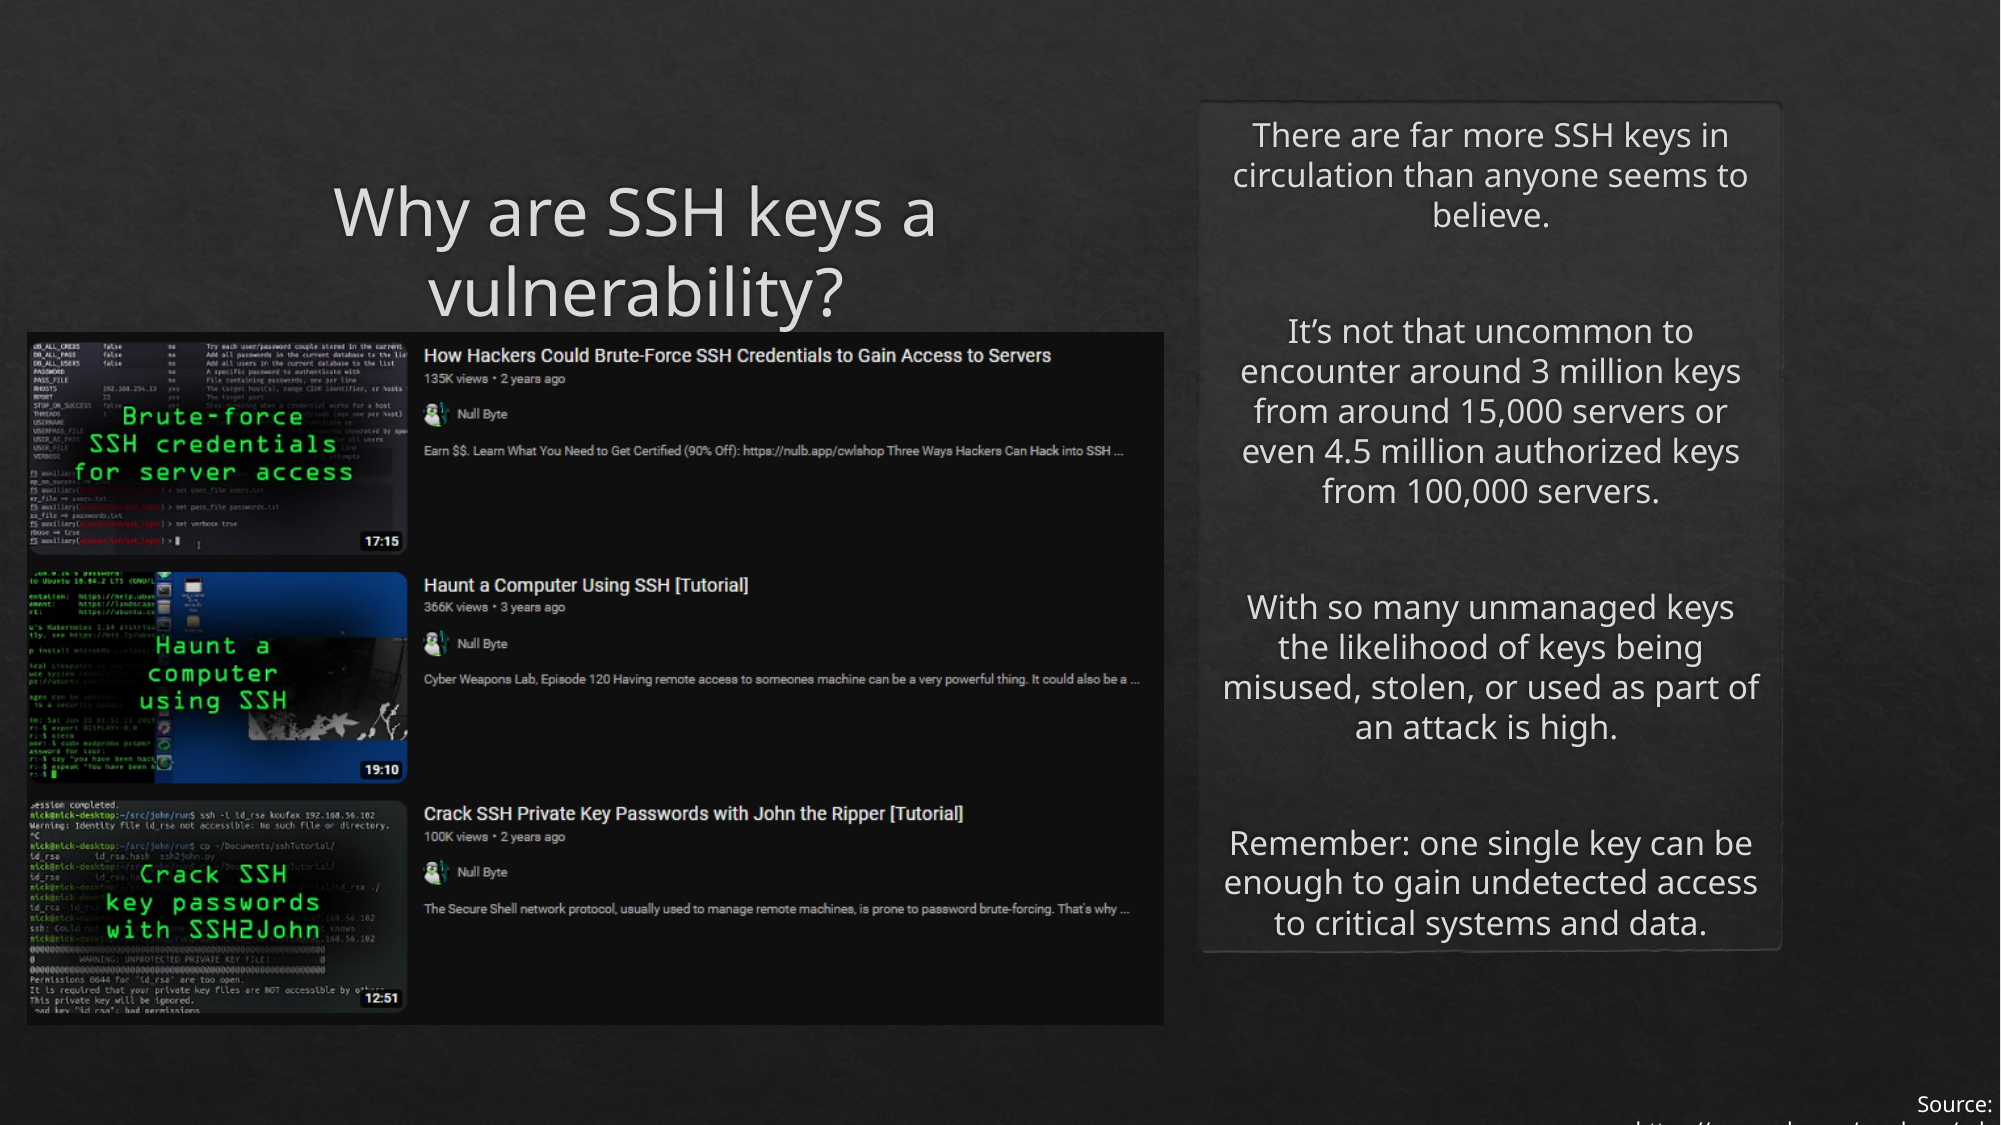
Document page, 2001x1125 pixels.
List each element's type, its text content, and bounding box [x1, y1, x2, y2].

picture [27, 332, 1164, 1026]
list There are far more SSH keys in circulation than anyone seems to believe. It’s not that uncommon to encounter around 3 million keys from around 15,000 servers or even 4.5 million authorized keys from 100,000 servers. With so many unmanaged keys the likelihood of keys being misused, stolen, or used as part of an attack is high. Remember: one single key can be enough to gain undetected access to critical systems and data. [1202, 103, 1780, 953]
text_box Source: https://www.ssh.com/academy/ssh [1551, 1083, 2000, 1125]
title Why are SSH keys a vulnerability? [149, 100, 1124, 328]
picture [1196, 99, 1785, 954]
